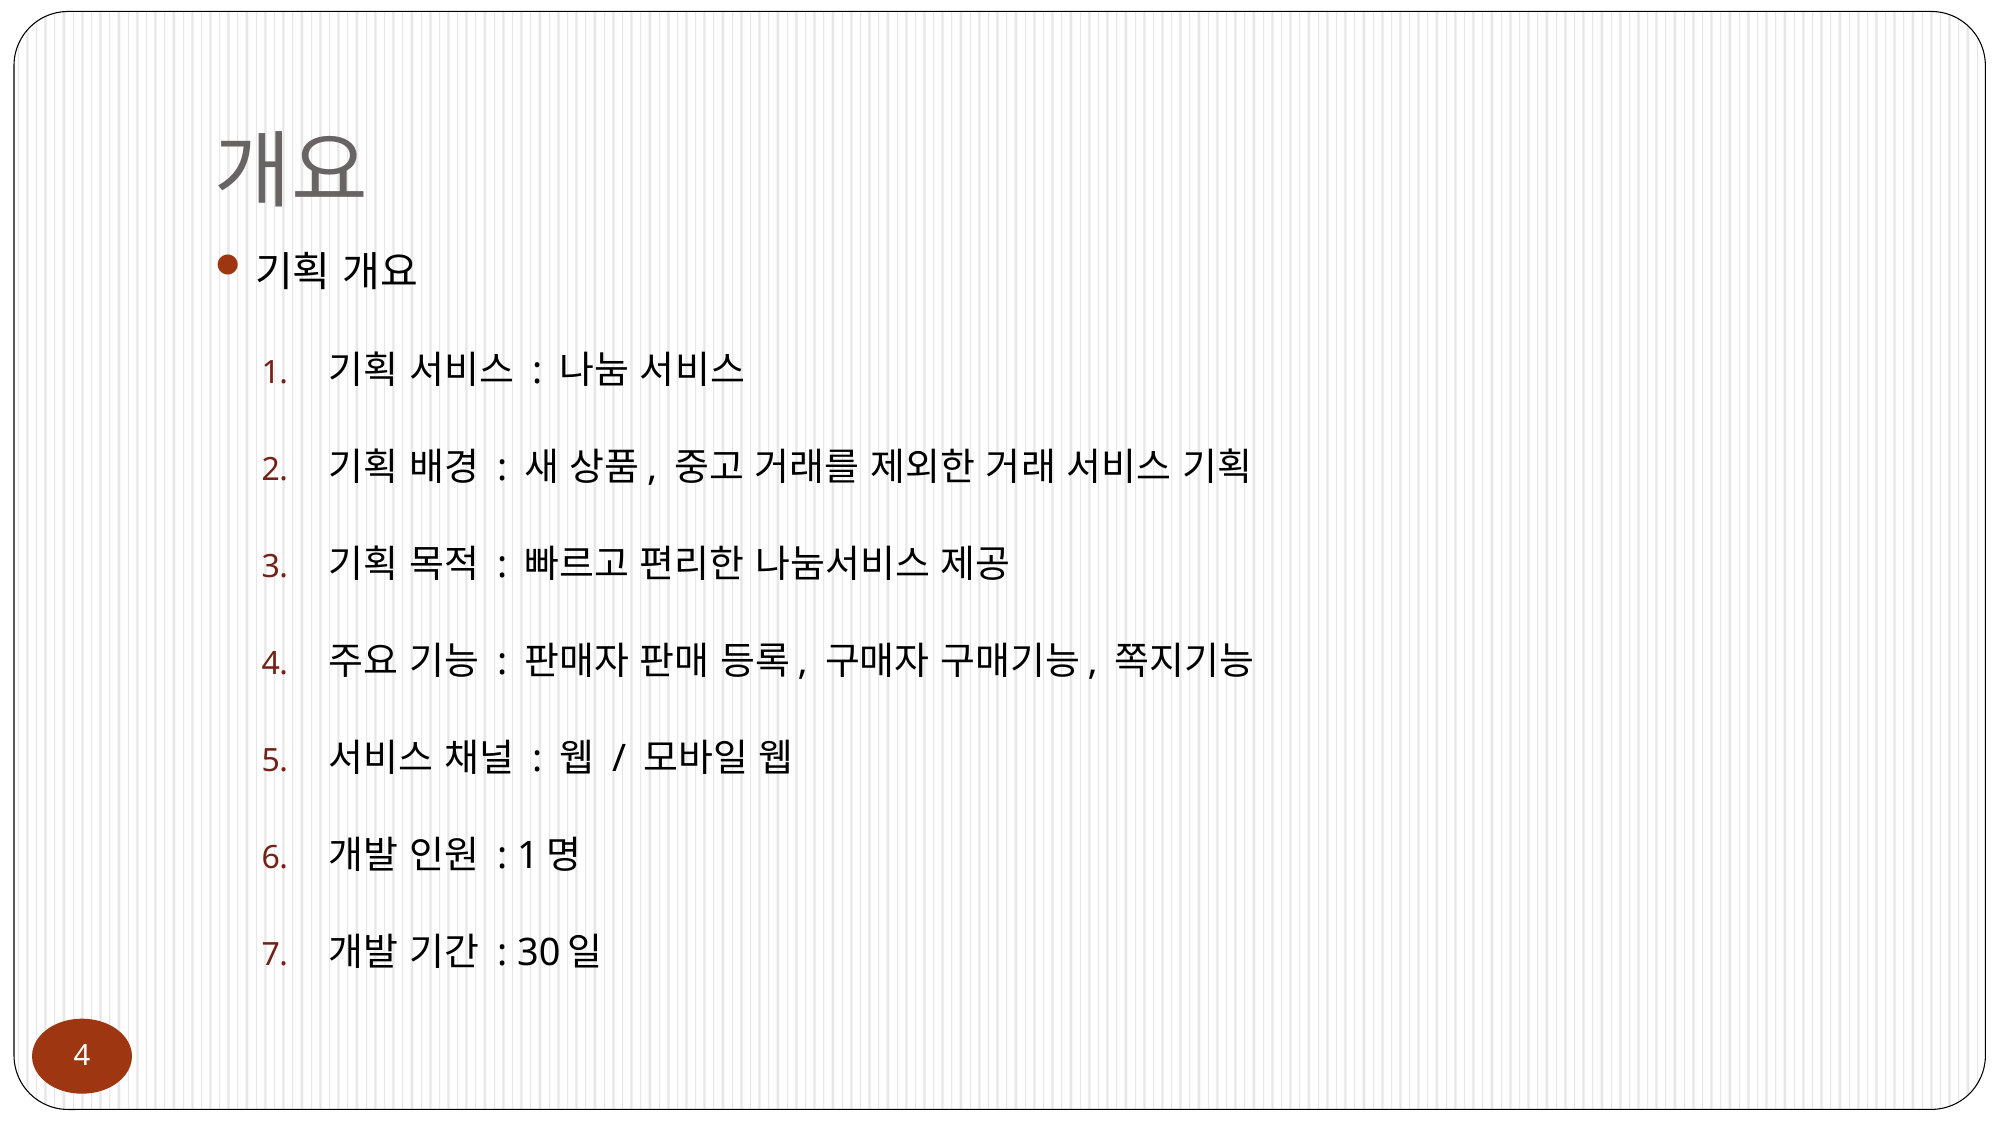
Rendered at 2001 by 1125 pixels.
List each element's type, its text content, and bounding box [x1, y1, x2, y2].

slide_number 4 [32, 1018, 132, 1094]
list 기획 개요 기획 서비스 : 나눔 서비스 기획 배경 : 새 상품, 중고 거래를 제외한 거래 서비스 기획 기획 목적 : 빠르고 편리한 나눔서비스 제공 주요 기능 : 판매자 판매 등록, 구매자 구매기능, 쪽지기능 서비스 채널 : 웹 / 모바일 웹 개발 인원 : 1명 개발 기간 : 30일 [200, 237, 1900, 988]
title 개요 [200, 45, 1900, 233]
